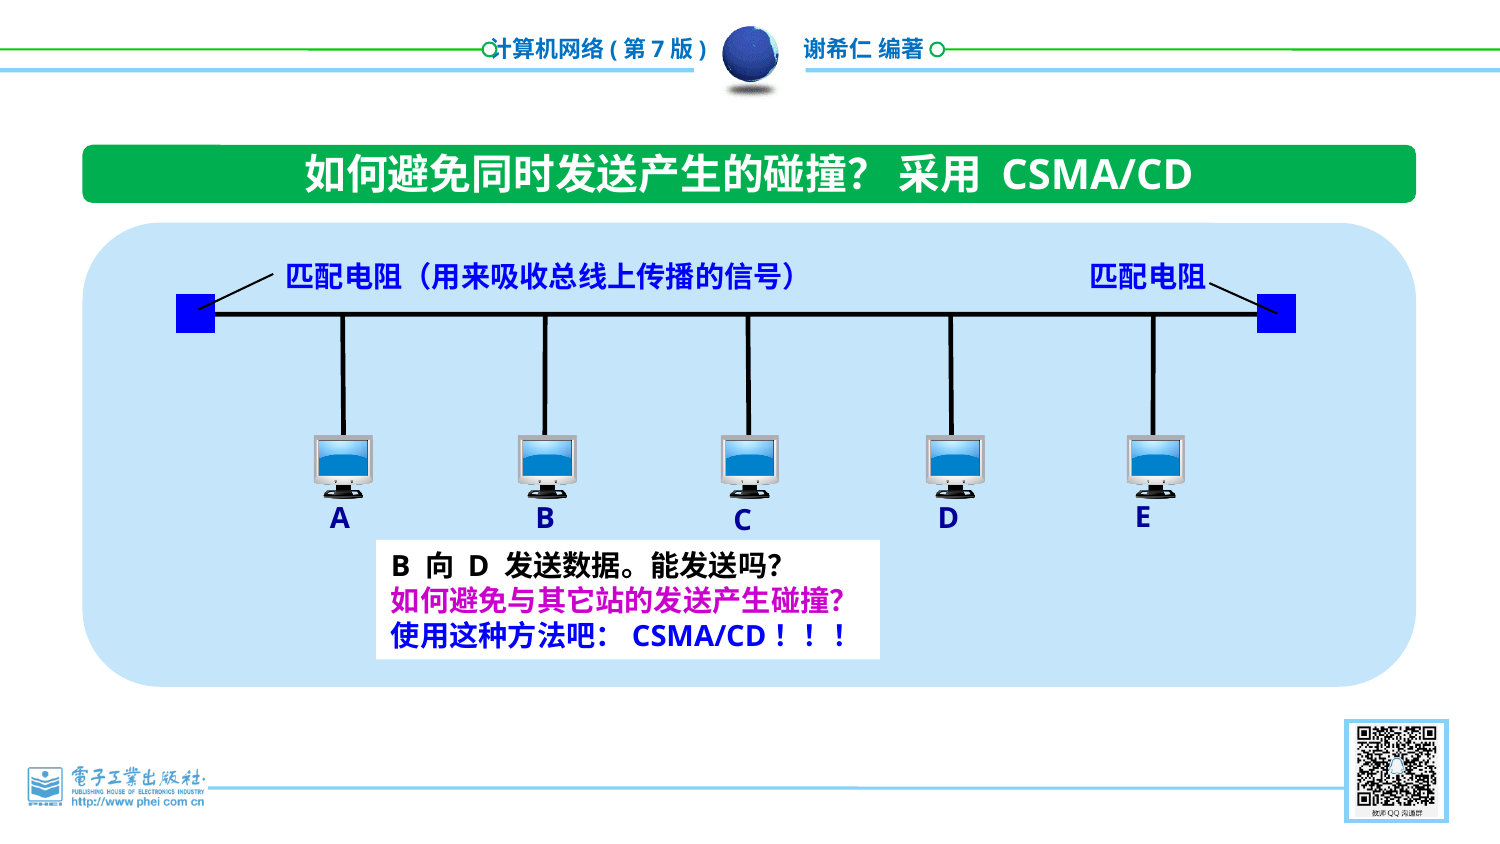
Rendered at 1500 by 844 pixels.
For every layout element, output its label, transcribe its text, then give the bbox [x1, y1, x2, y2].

picture [1355, 724, 1438, 817]
text_box D [900, 491, 975, 542]
picture [1121, 432, 1190, 500]
text_box B 向 D 发送数据。能发送吗？ 如何避免与其它站的发送产生碰撞？ 使用这种方法吧：CSMA/CD！！！ [376, 539, 880, 660]
text_box A [284, 491, 365, 542]
text_box 匹配电阻 [1074, 250, 1222, 301]
text_box [1257, 295, 1296, 333]
text_box 匹配电阻（用来吸收总线上传播的信号） [270, 250, 828, 301]
picture [309, 432, 377, 500]
text_box E [1090, 491, 1167, 541]
picture [715, 432, 784, 500]
text_box [82, 144, 289, 203]
picture [23, 764, 208, 809]
text_box B [520, 508, 571, 542]
text_box 如何避免同时发送产生的碰撞？ 采用 CSMA/CD [289, 141, 1209, 206]
text_box [1209, 144, 1417, 203]
text_box [80, 220, 1419, 689]
text_box [176, 295, 215, 333]
picture [513, 432, 581, 500]
picture [921, 432, 989, 500]
text_box C [688, 493, 768, 544]
picture [720, 24, 780, 100]
